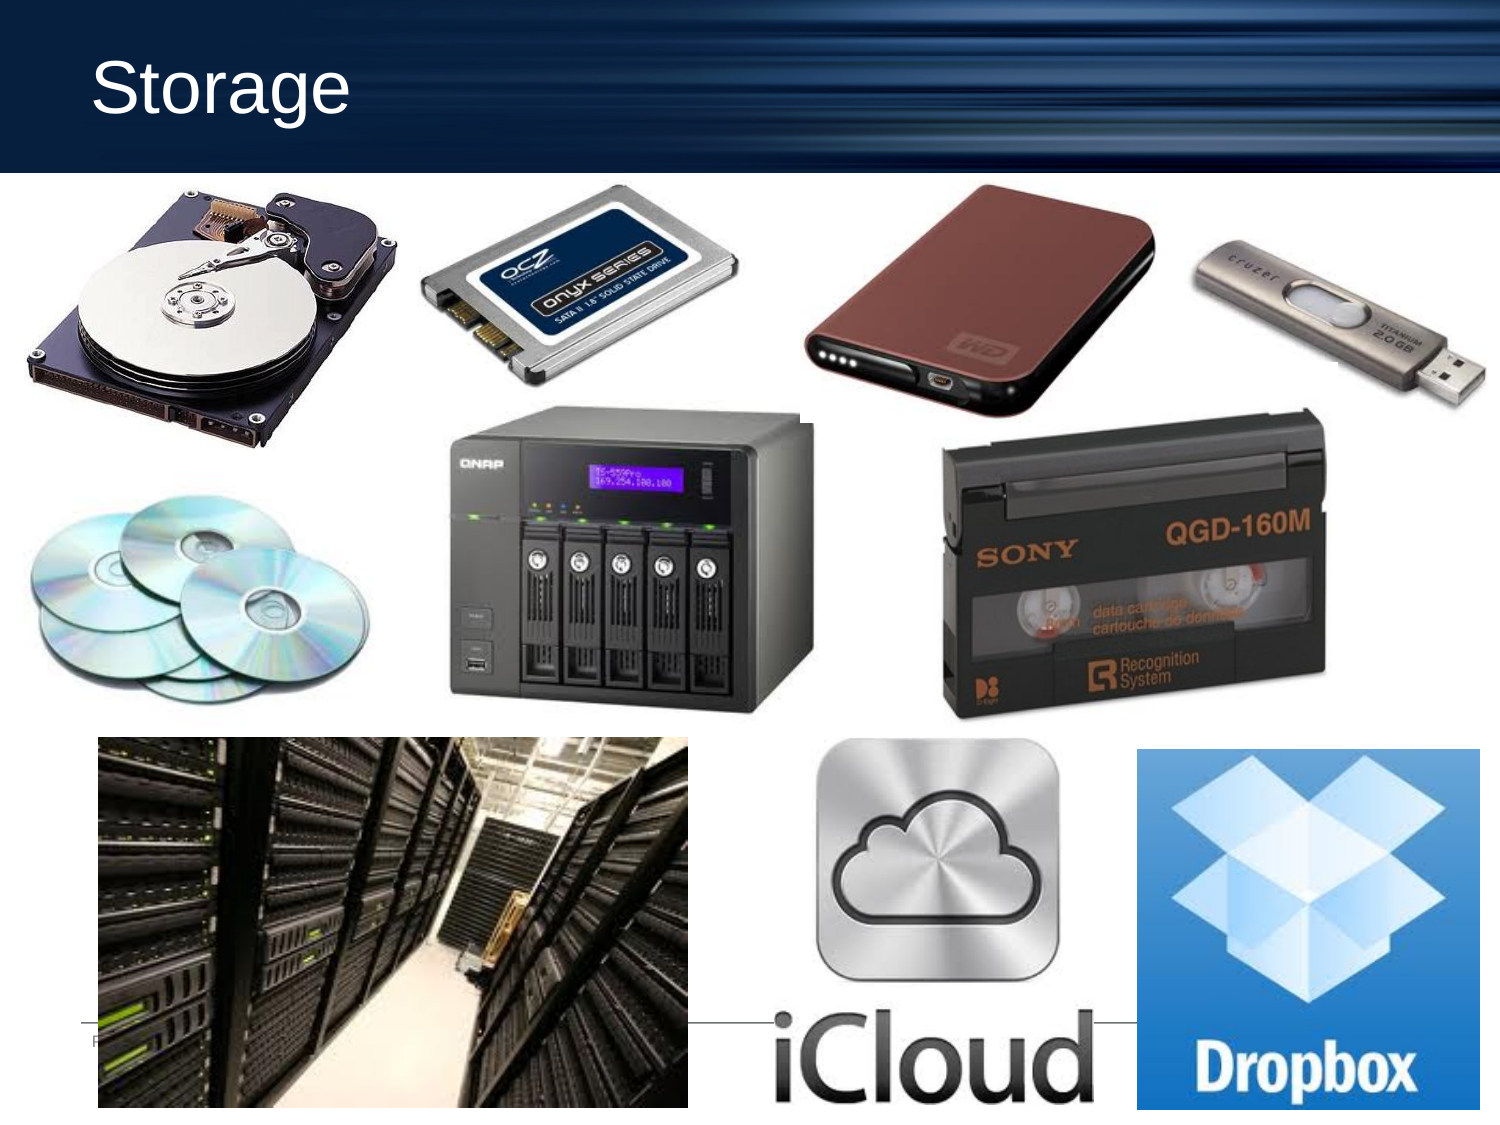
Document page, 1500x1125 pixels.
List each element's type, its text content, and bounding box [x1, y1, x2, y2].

title Storage [75, 0, 1425, 168]
picture [408, 174, 1488, 1110]
picture [23, 180, 688, 1109]
picture [0, 0, 1500, 173]
